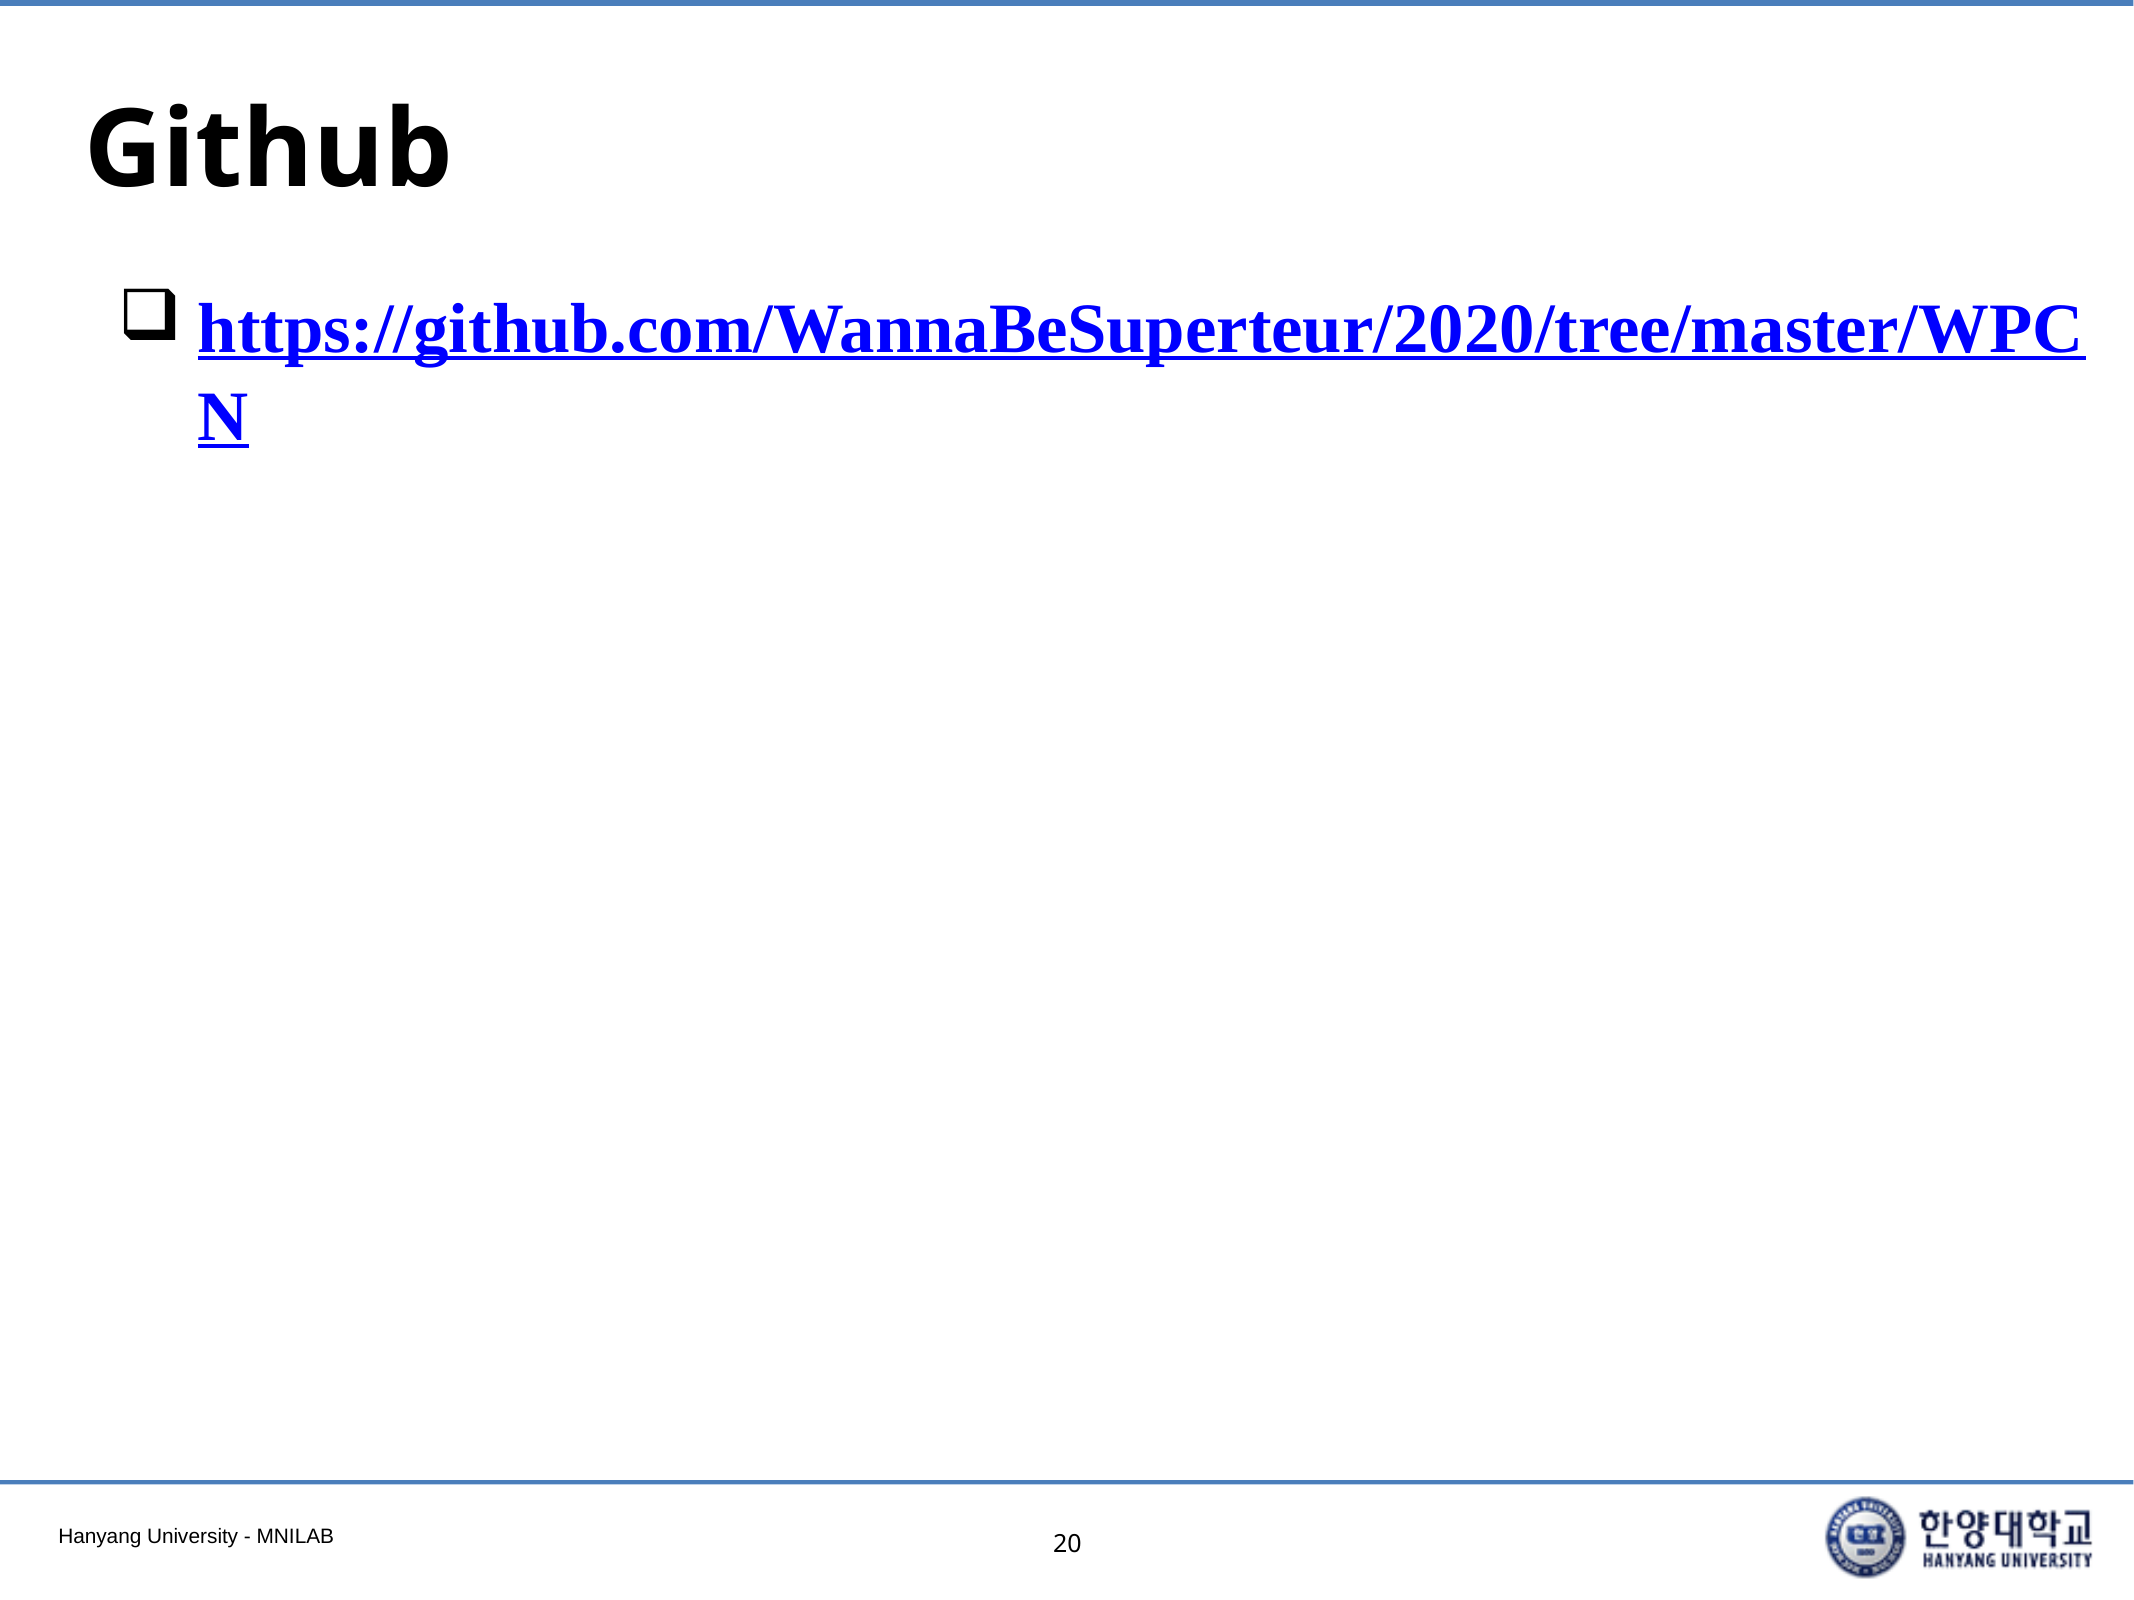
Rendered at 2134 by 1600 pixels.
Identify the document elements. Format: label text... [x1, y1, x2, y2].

title Github [75, 41, 2058, 245]
slide_number 20 [1037, 1518, 1098, 1567]
list https://github.com/WannaBeSuperteur/2020/tree/master/WPCN [109, 255, 2113, 1501]
picture [1797, 1495, 2128, 1581]
